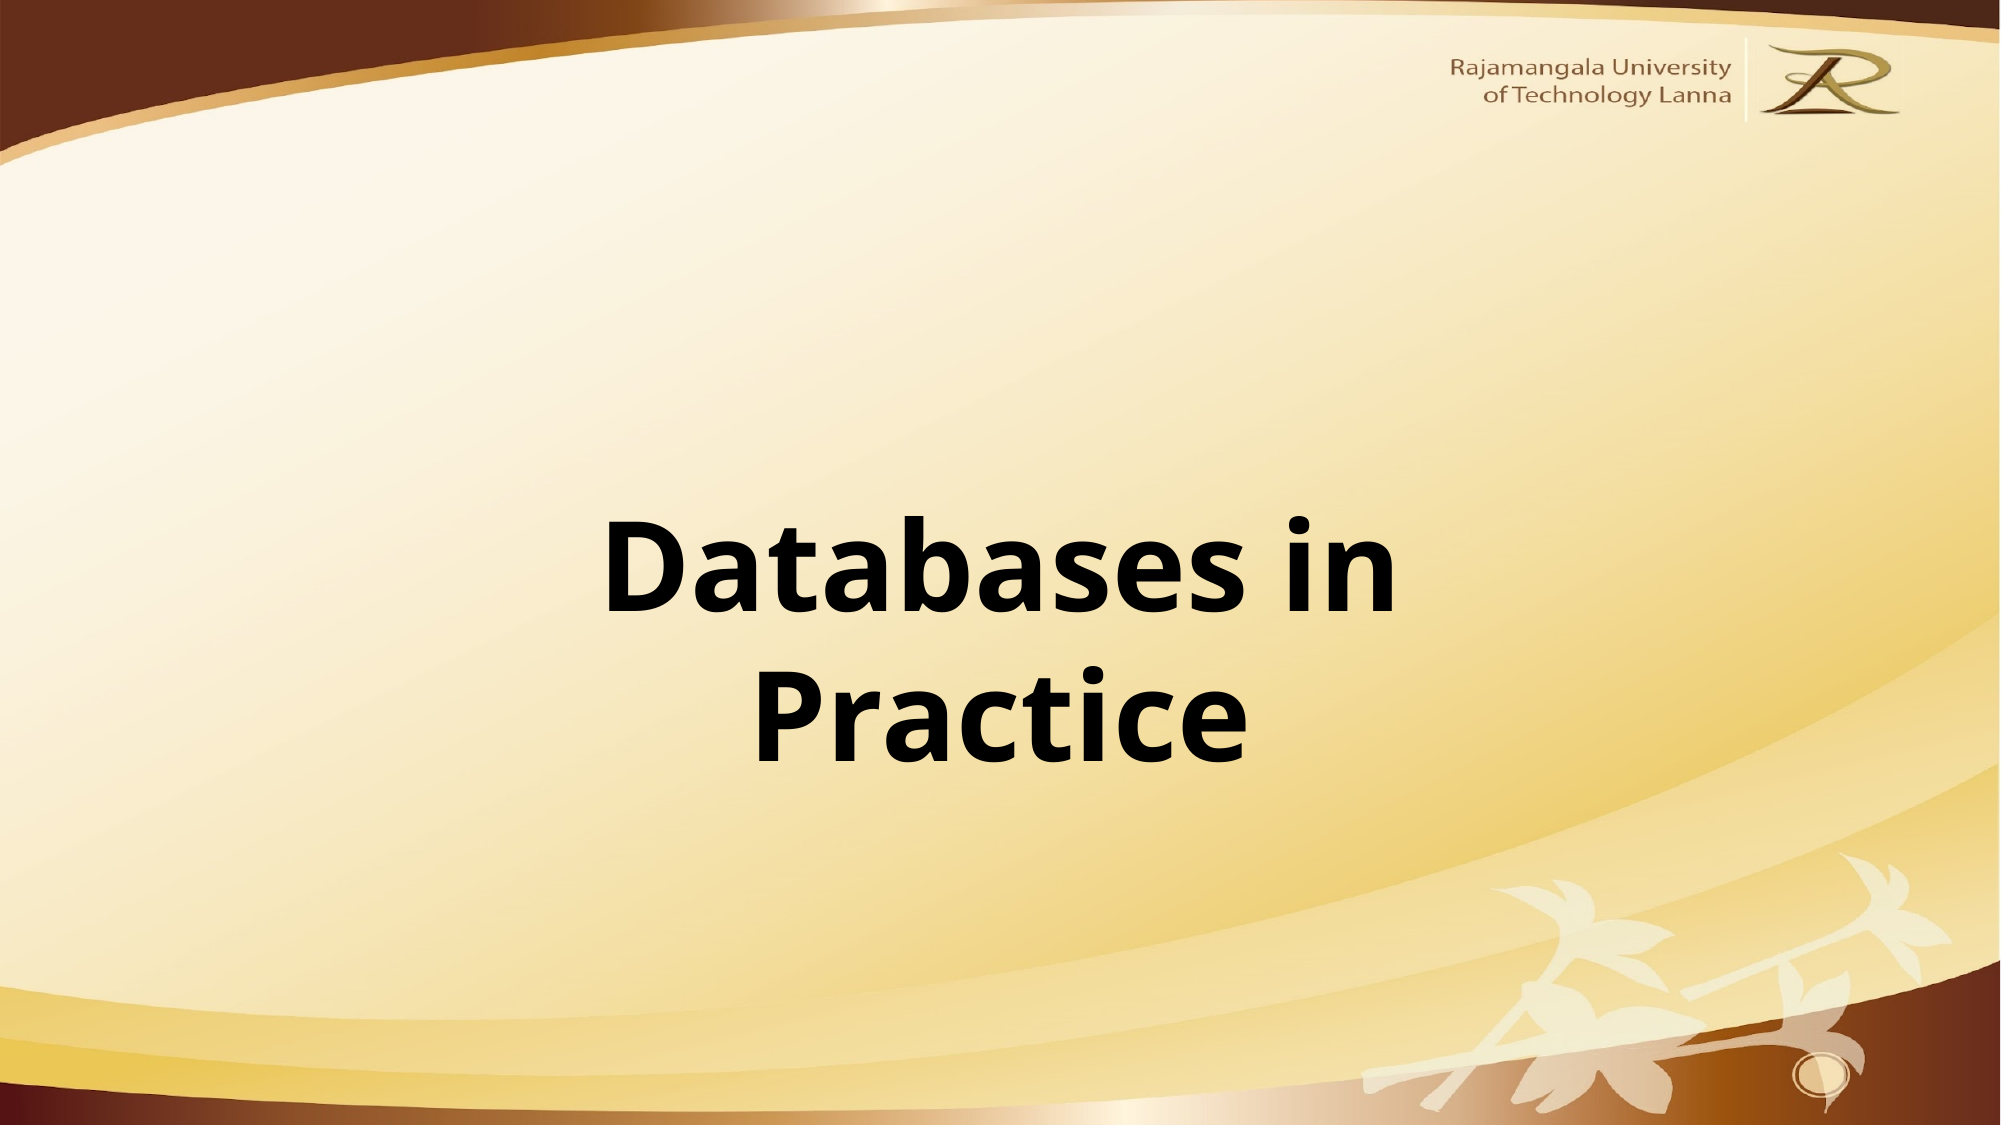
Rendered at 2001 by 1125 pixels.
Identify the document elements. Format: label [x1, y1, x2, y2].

list [0, 0, 2000, 1125]
